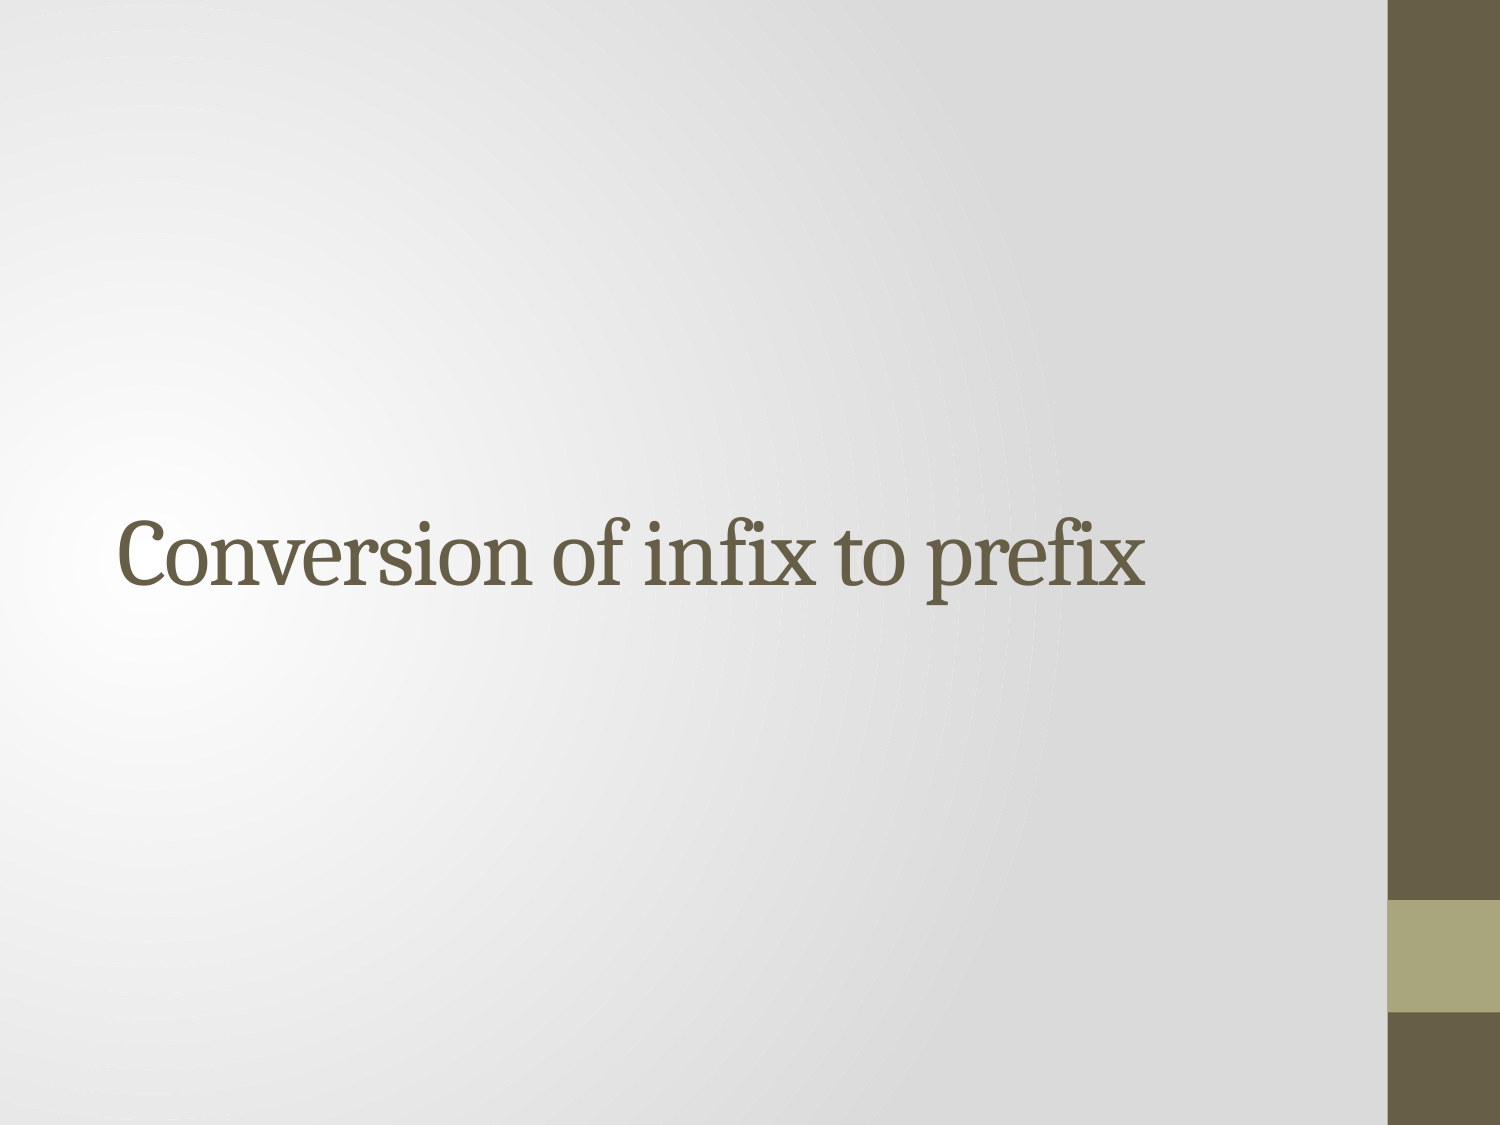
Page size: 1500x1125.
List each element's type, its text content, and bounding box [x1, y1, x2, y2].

title Conversion of infix to prefix [102, 453, 1353, 641]
